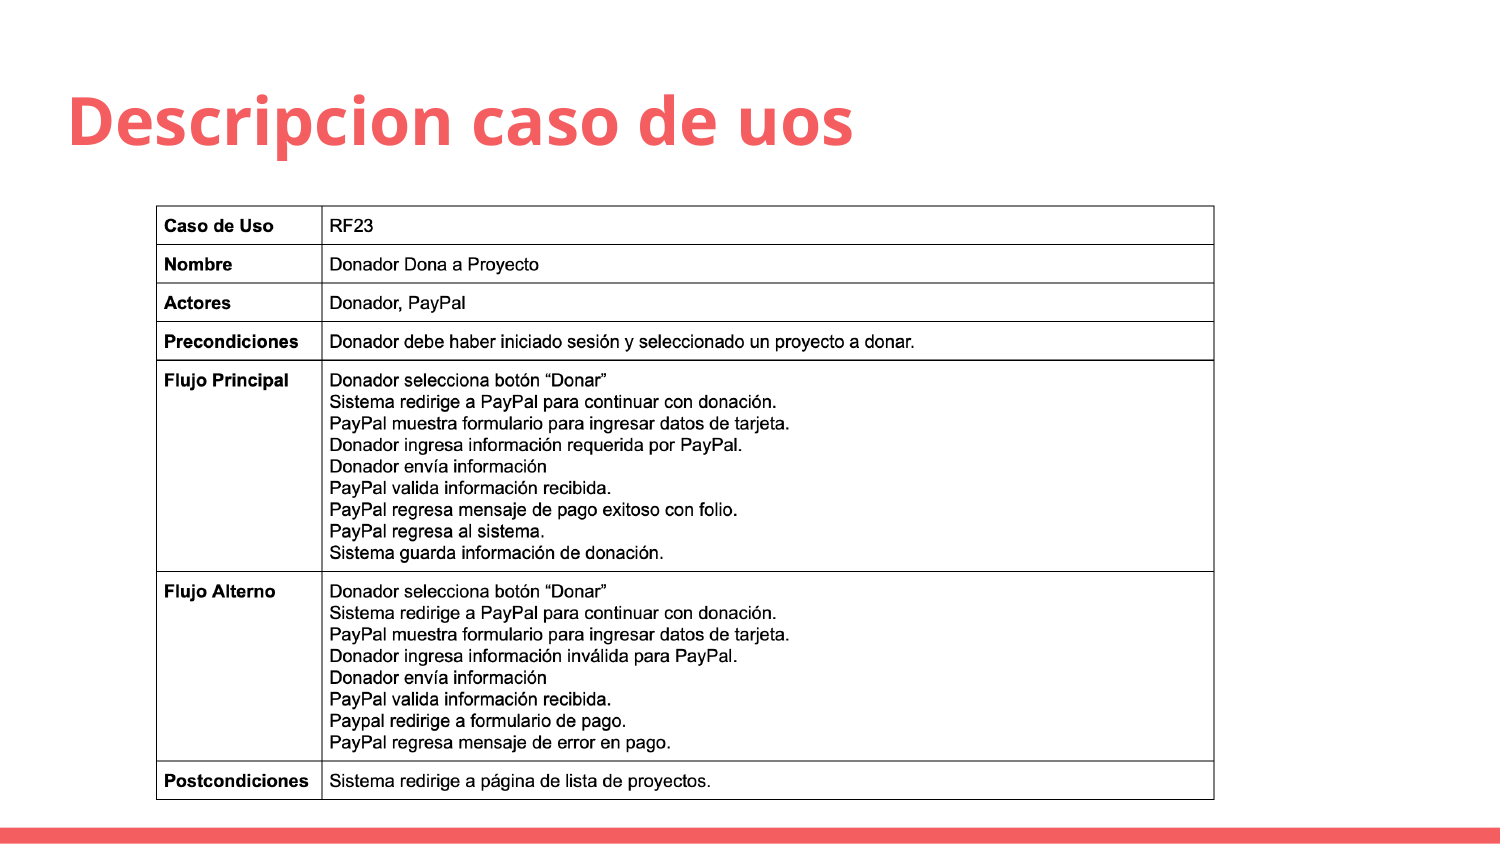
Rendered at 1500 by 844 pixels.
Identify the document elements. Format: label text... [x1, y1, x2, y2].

picture [141, 188, 1271, 818]
title Descripcion caso de uos [51, 64, 1449, 167]
